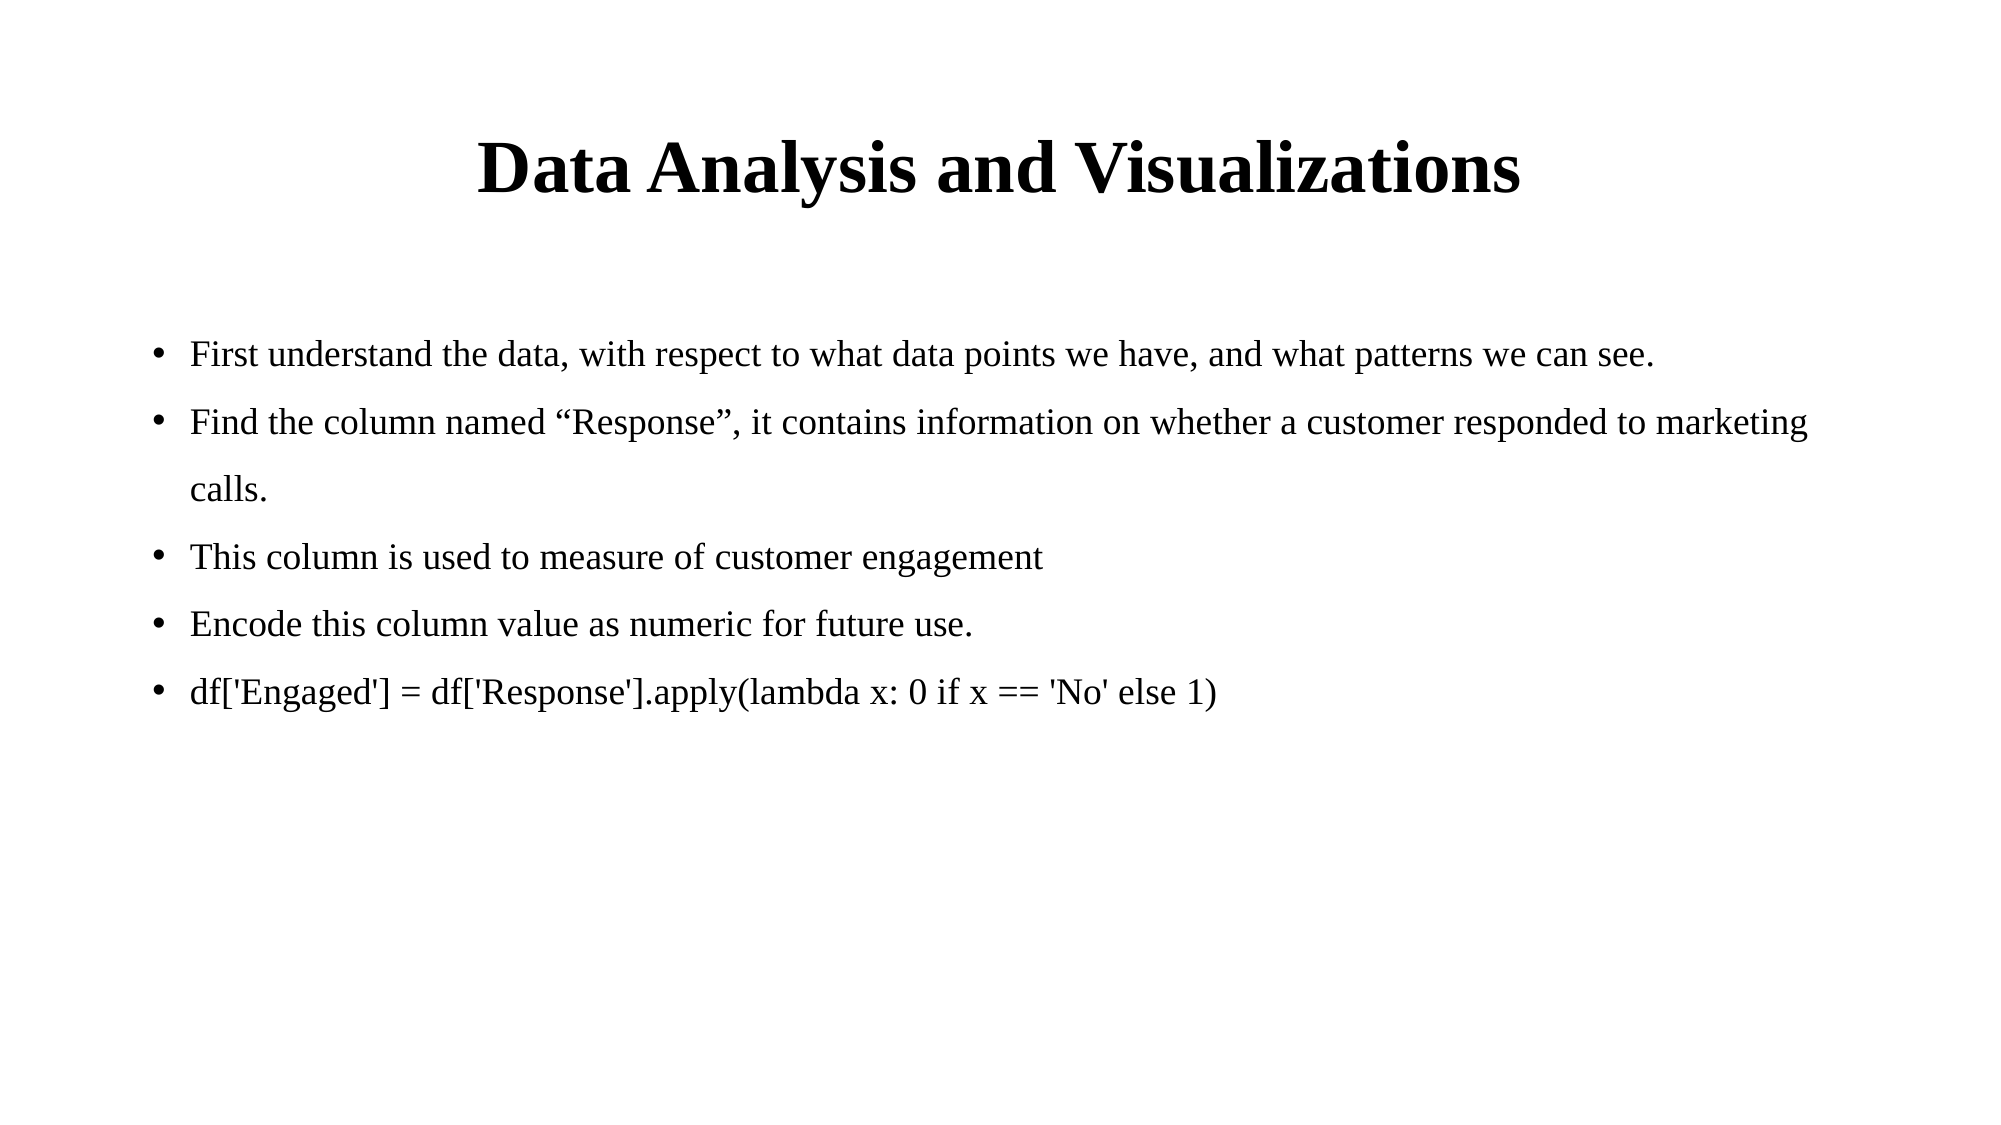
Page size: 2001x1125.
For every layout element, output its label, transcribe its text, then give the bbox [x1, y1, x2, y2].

title Data Analysis and Visualizations [137, 59, 1863, 278]
list First understand the data, with respect to what data points we have, and what patterns we can see. Find the column named “Response”, it contains information on whether a customer responded to marketing calls. This column is used to measure of customer engagement Encode this column value as numeric for future use. df['Engaged'] = df['Response'].apply(lambda x: 0 if x == 'No' else 1) [137, 299, 1863, 1014]
